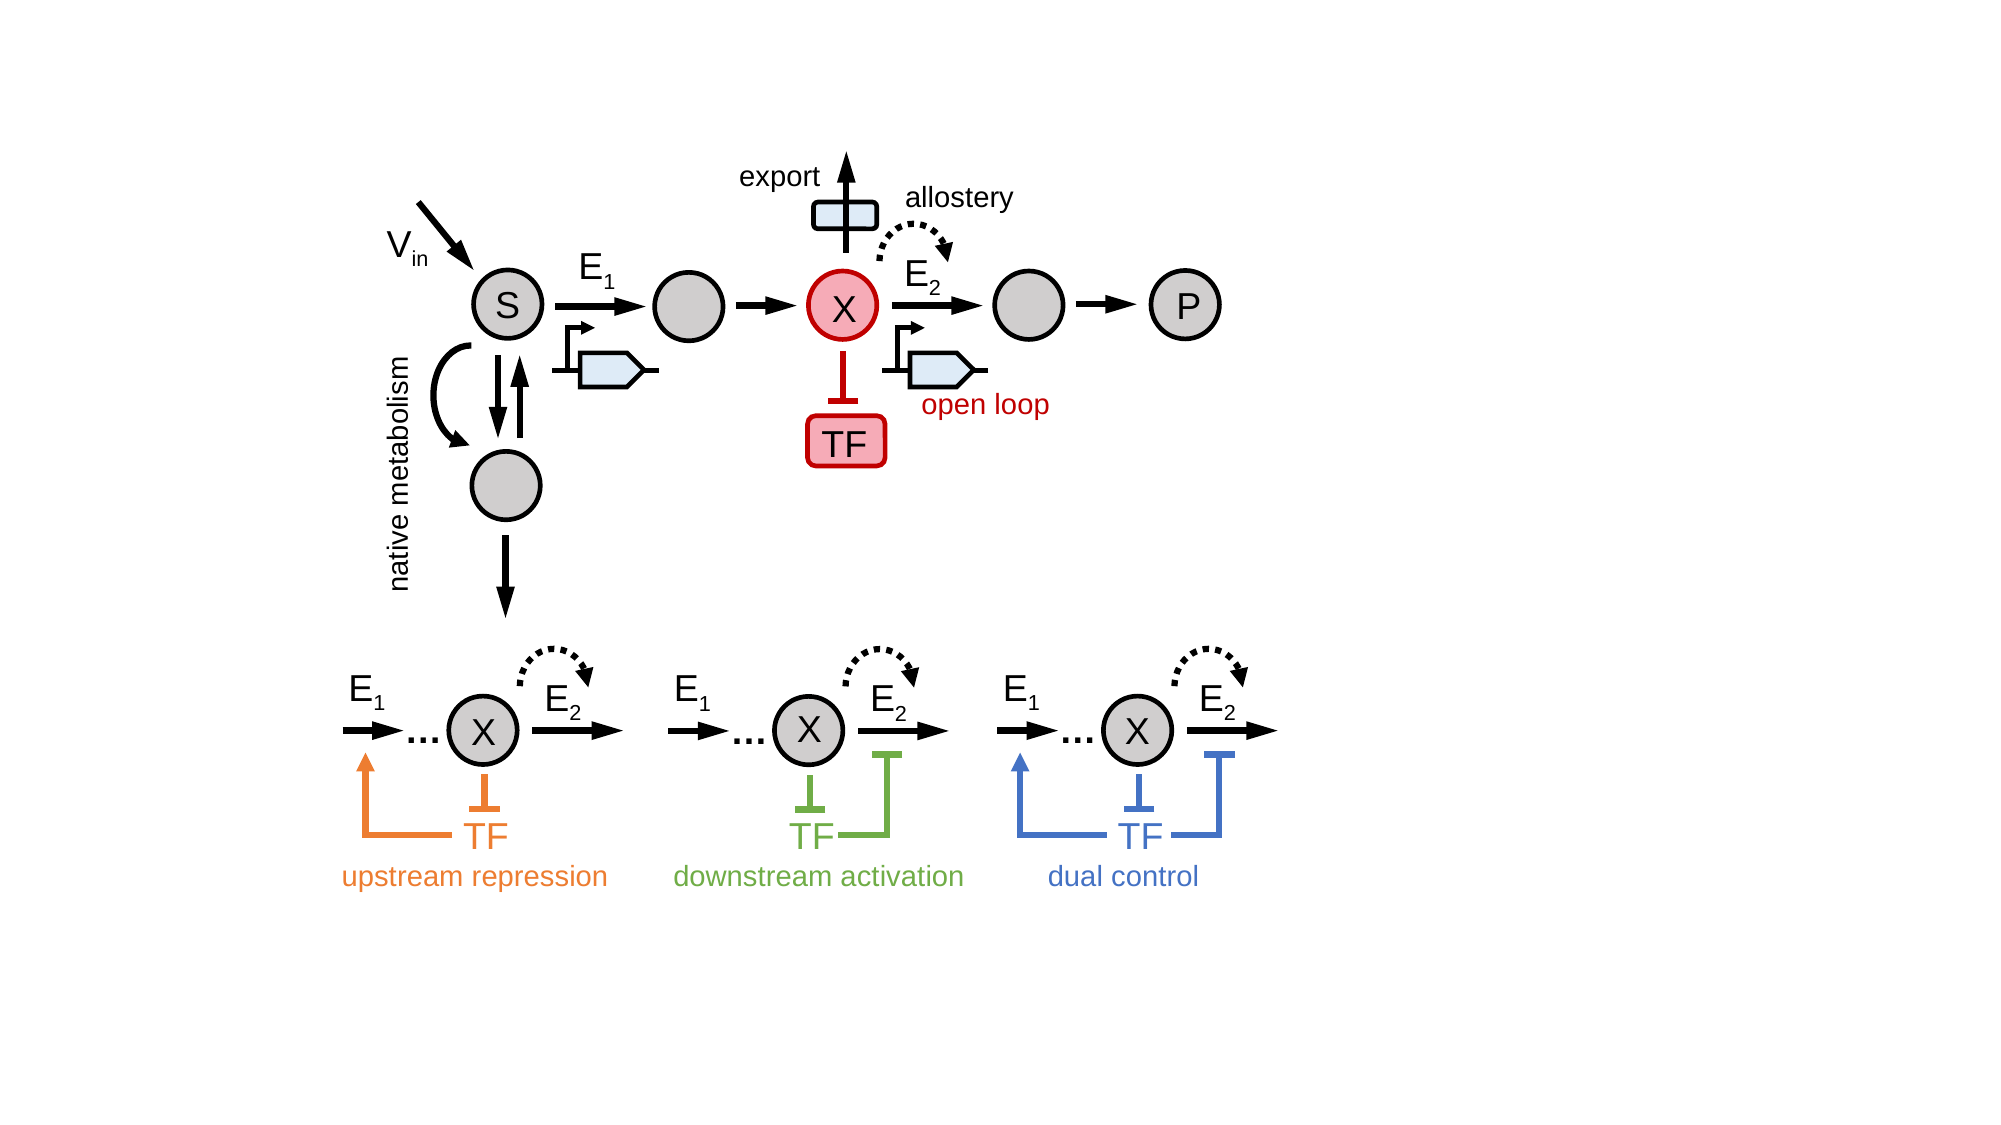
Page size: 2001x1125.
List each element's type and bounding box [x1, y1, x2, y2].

text_box [326, 150, 1278, 901]
